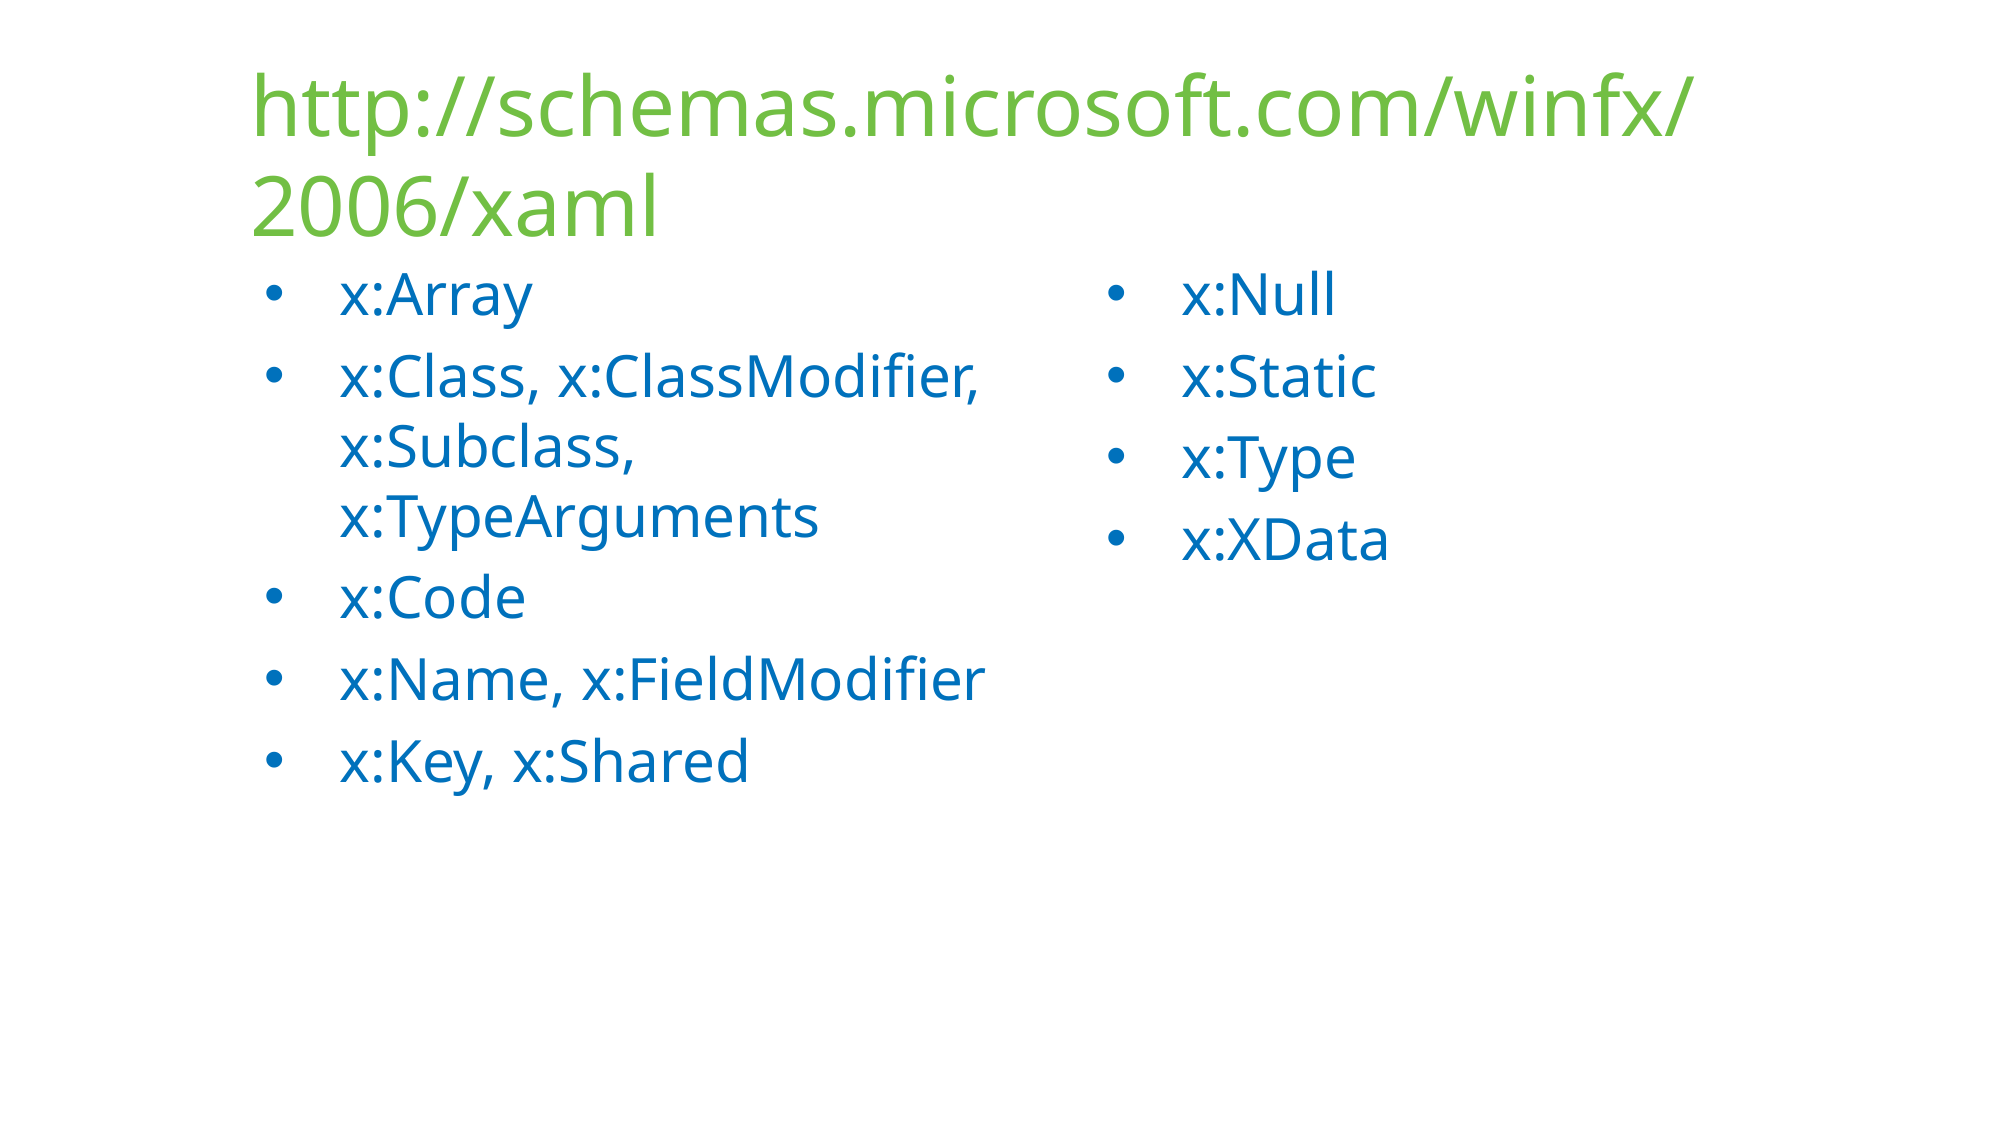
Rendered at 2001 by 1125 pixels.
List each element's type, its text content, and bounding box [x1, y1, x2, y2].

list x:Null x:Static x:Type x:XData [1091, 249, 1950, 1013]
list x:Array x:Class, x:ClassModifier, x:Subclass, x:TypeArguments x:Code x:Name, x:FieldModifier x:Key, x:Shared [250, 249, 1059, 1013]
title http://schemas.microsoft.com/winfx/2006/xaml [250, 78, 1945, 228]
